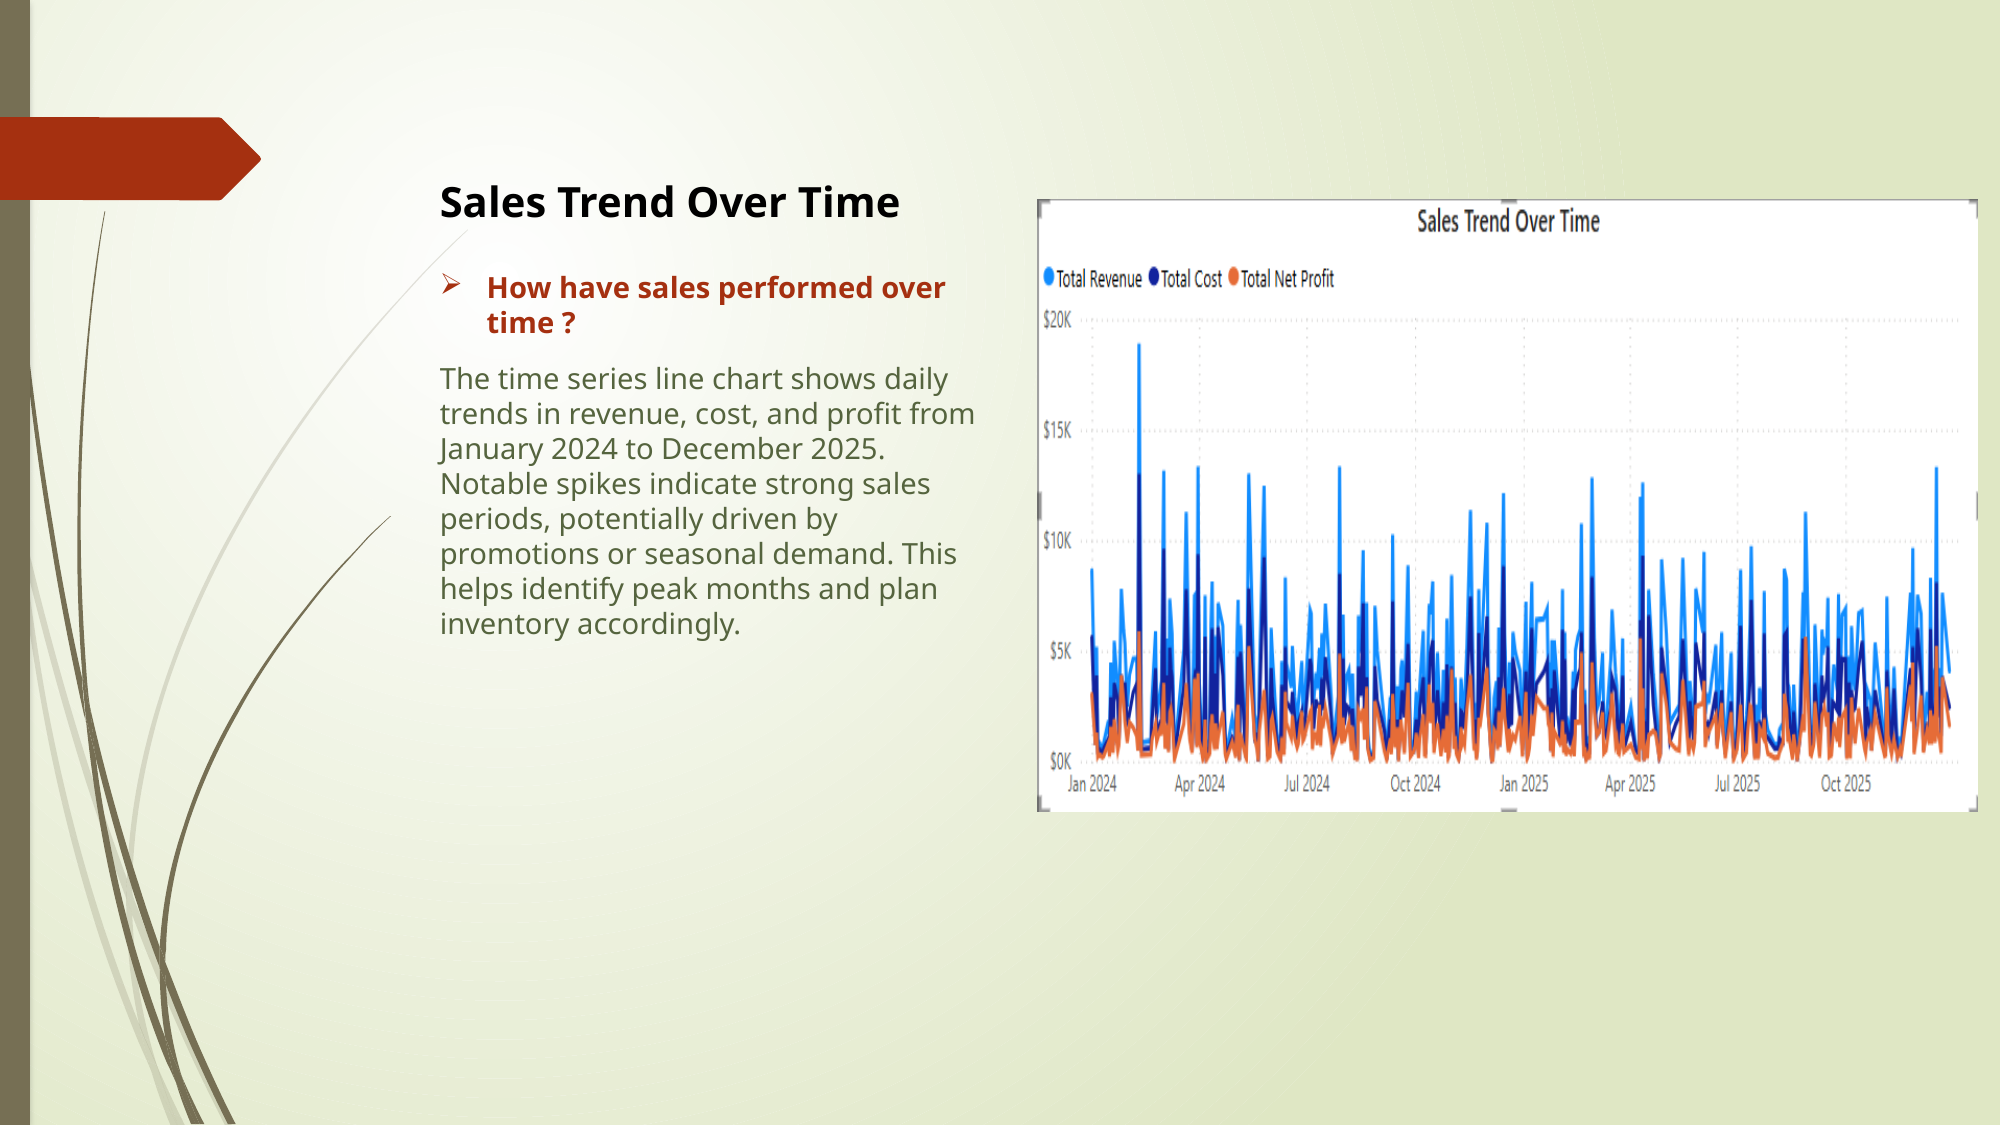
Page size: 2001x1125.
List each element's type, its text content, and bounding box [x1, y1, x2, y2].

title Sales Trend Over Time [424, 73, 1000, 234]
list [1036, 199, 1979, 812]
list How have sales performed over time ? The time series line chart shows daily trends in revenue, cost, and profit from January 2024 to December 2025. Notable spikes indicate strong sales periods, potentially driven by promotions or seasonal demand. This helps identify peak months and plan inventory accordingly. [424, 262, 1000, 962]
